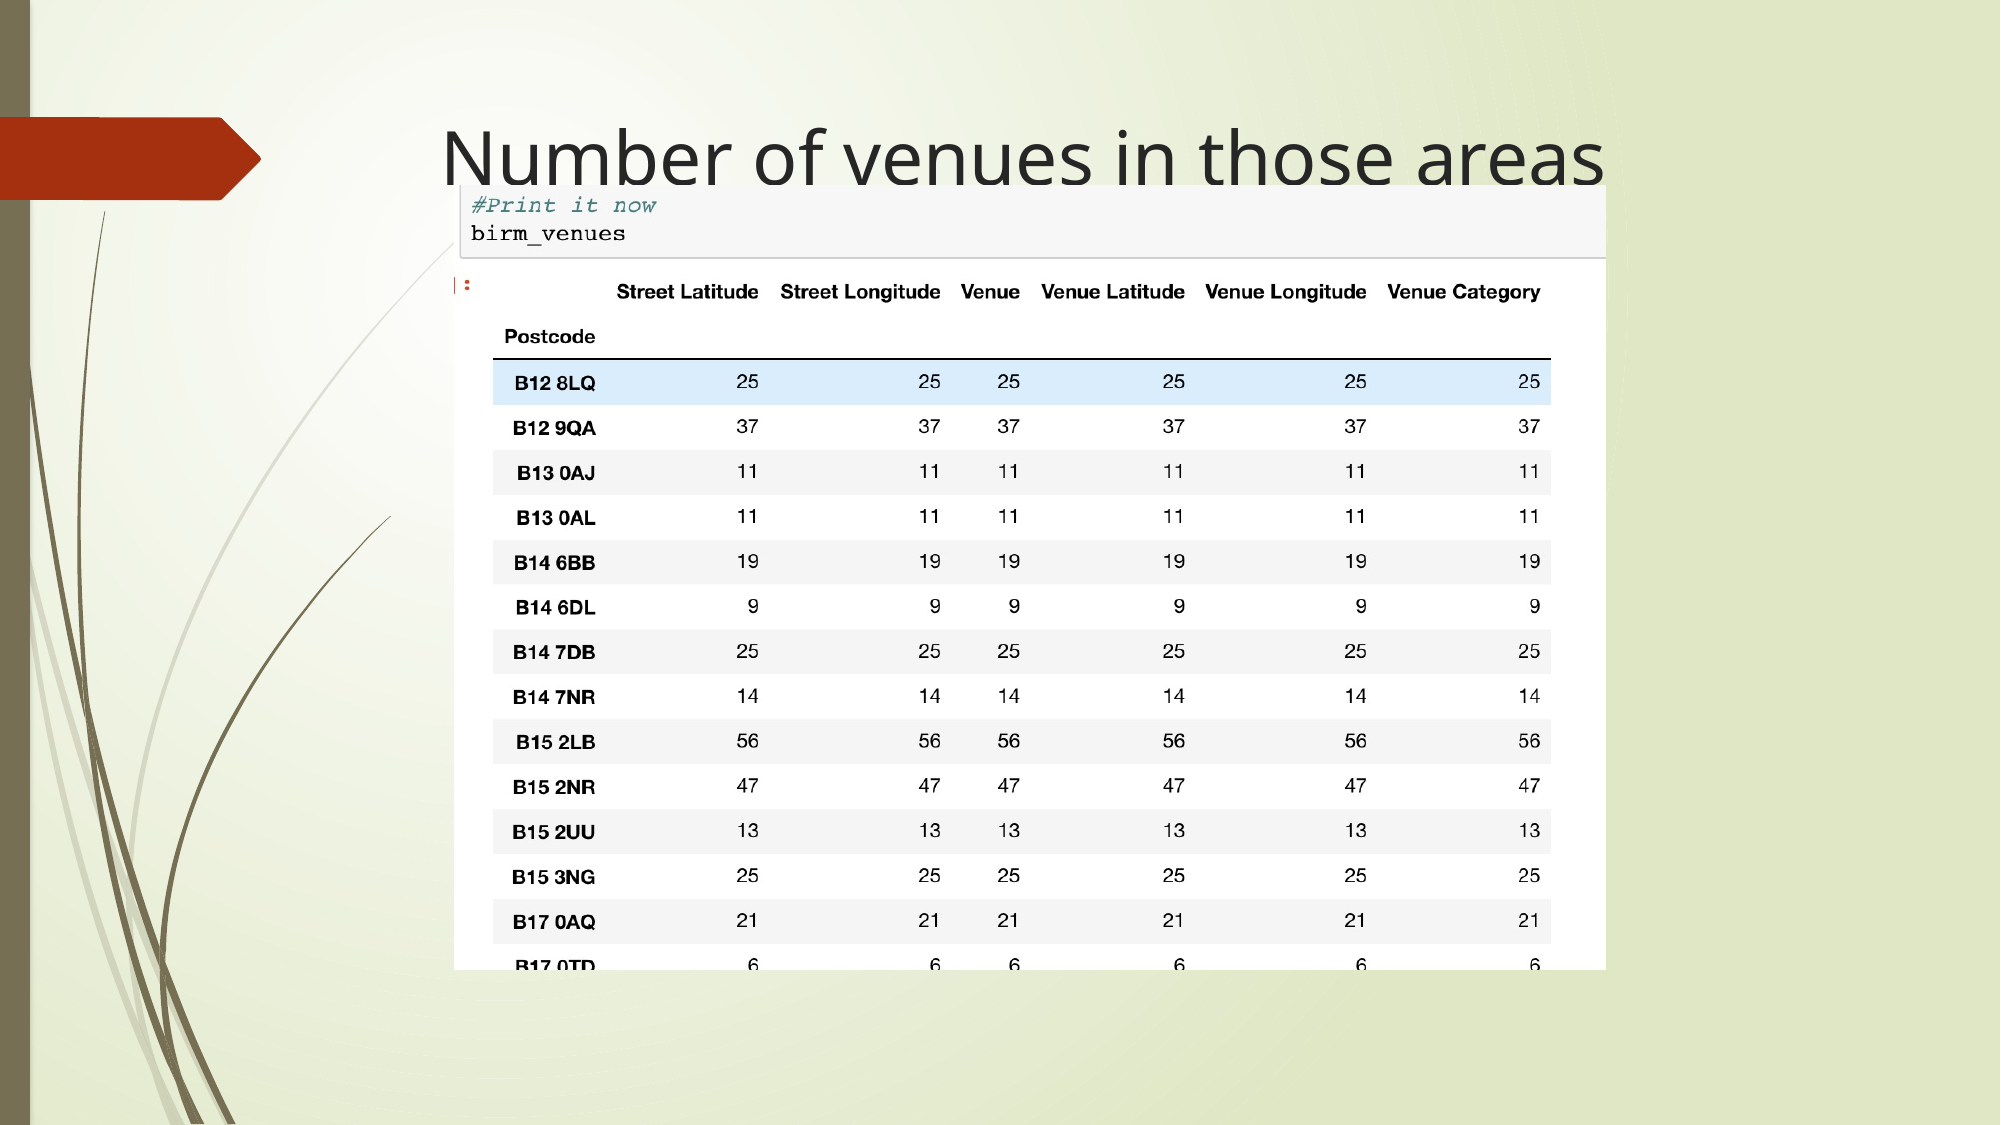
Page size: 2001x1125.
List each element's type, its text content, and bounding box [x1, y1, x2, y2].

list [454, 184, 1606, 970]
title Number of venues in those areas [425, 102, 1888, 313]
